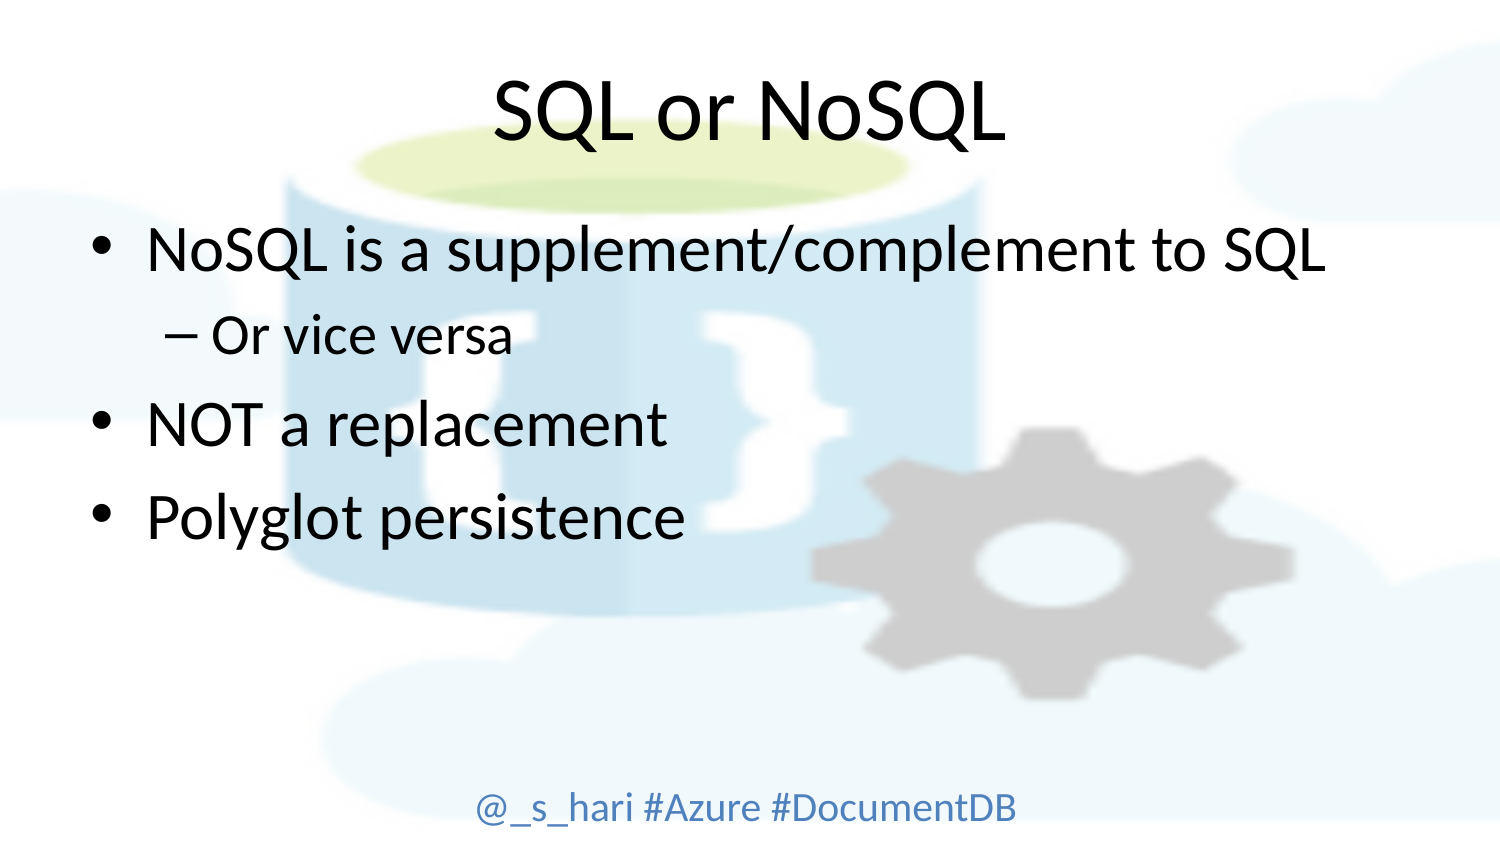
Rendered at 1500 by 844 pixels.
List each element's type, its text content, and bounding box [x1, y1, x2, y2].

title SQL or NoSQL [75, 33, 1425, 175]
footer @_s_hari #Azure #DocumentDB [75, 782, 1425, 827]
list NoSQL is a supplement/complement to SQL Or vice versa NOT a replacement Polyglot persistence [75, 196, 1425, 754]
